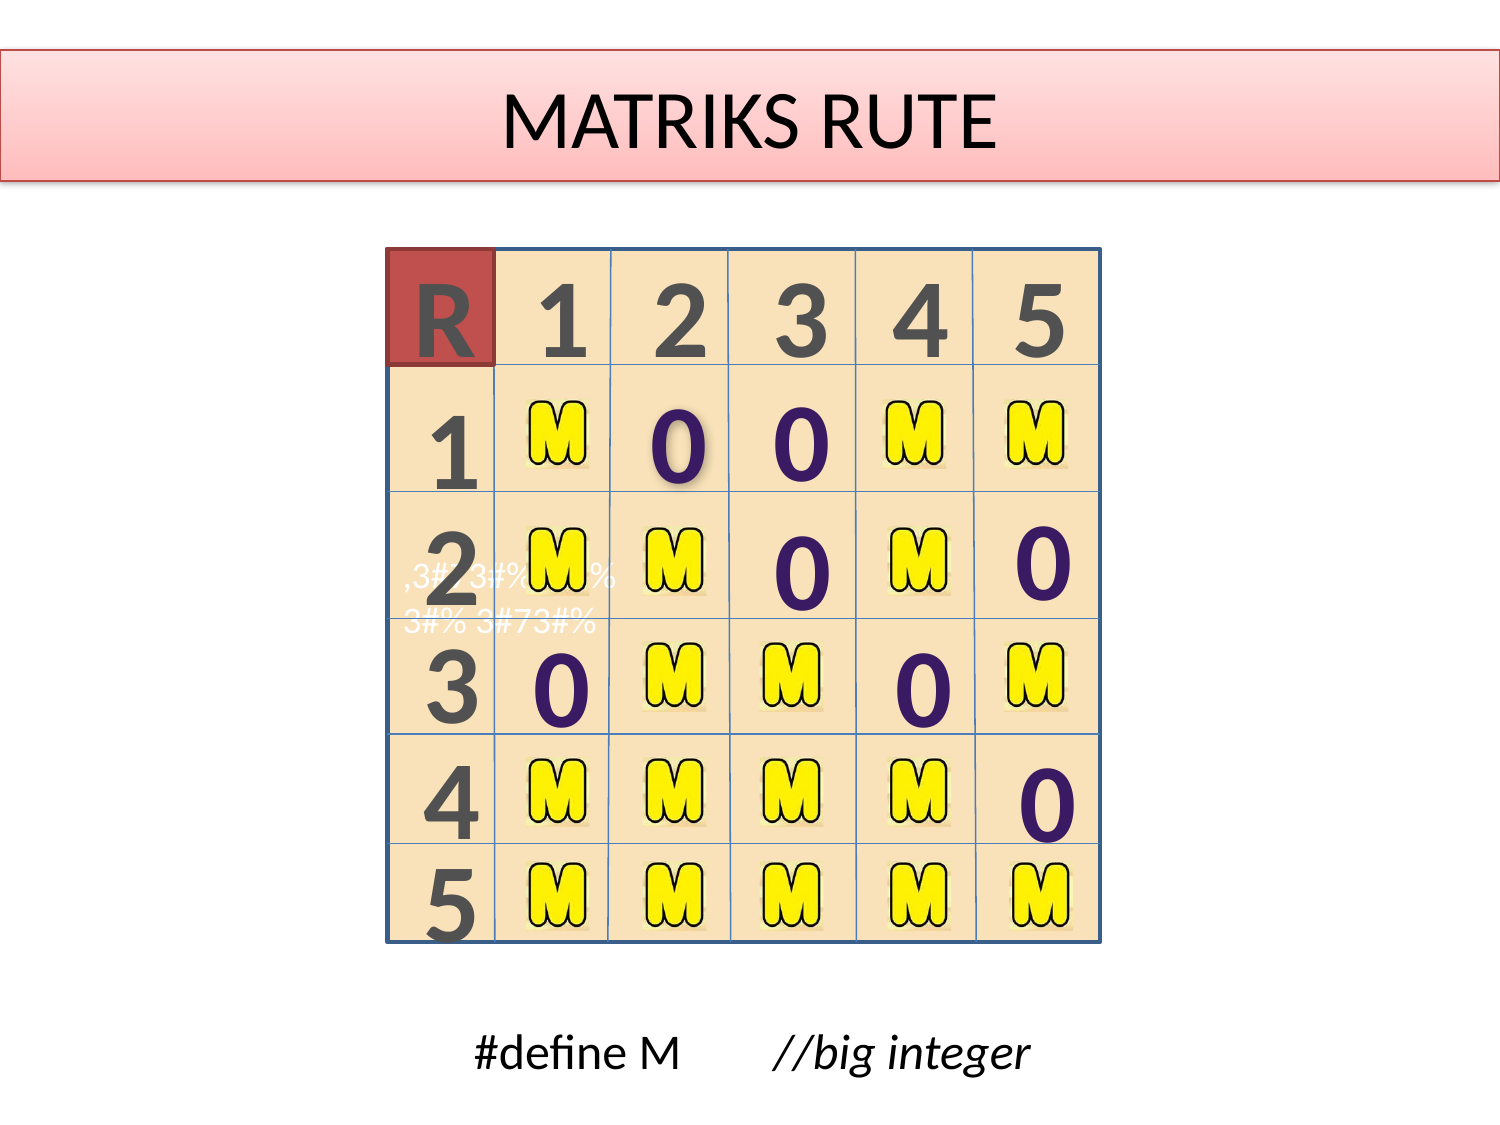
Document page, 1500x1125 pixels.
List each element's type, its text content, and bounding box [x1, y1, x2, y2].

text_box MATRIKS RUTE [0, 50, 1500, 182]
text_box #define M //big integer [459, 1011, 1050, 1087]
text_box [387, 237, 1101, 963]
